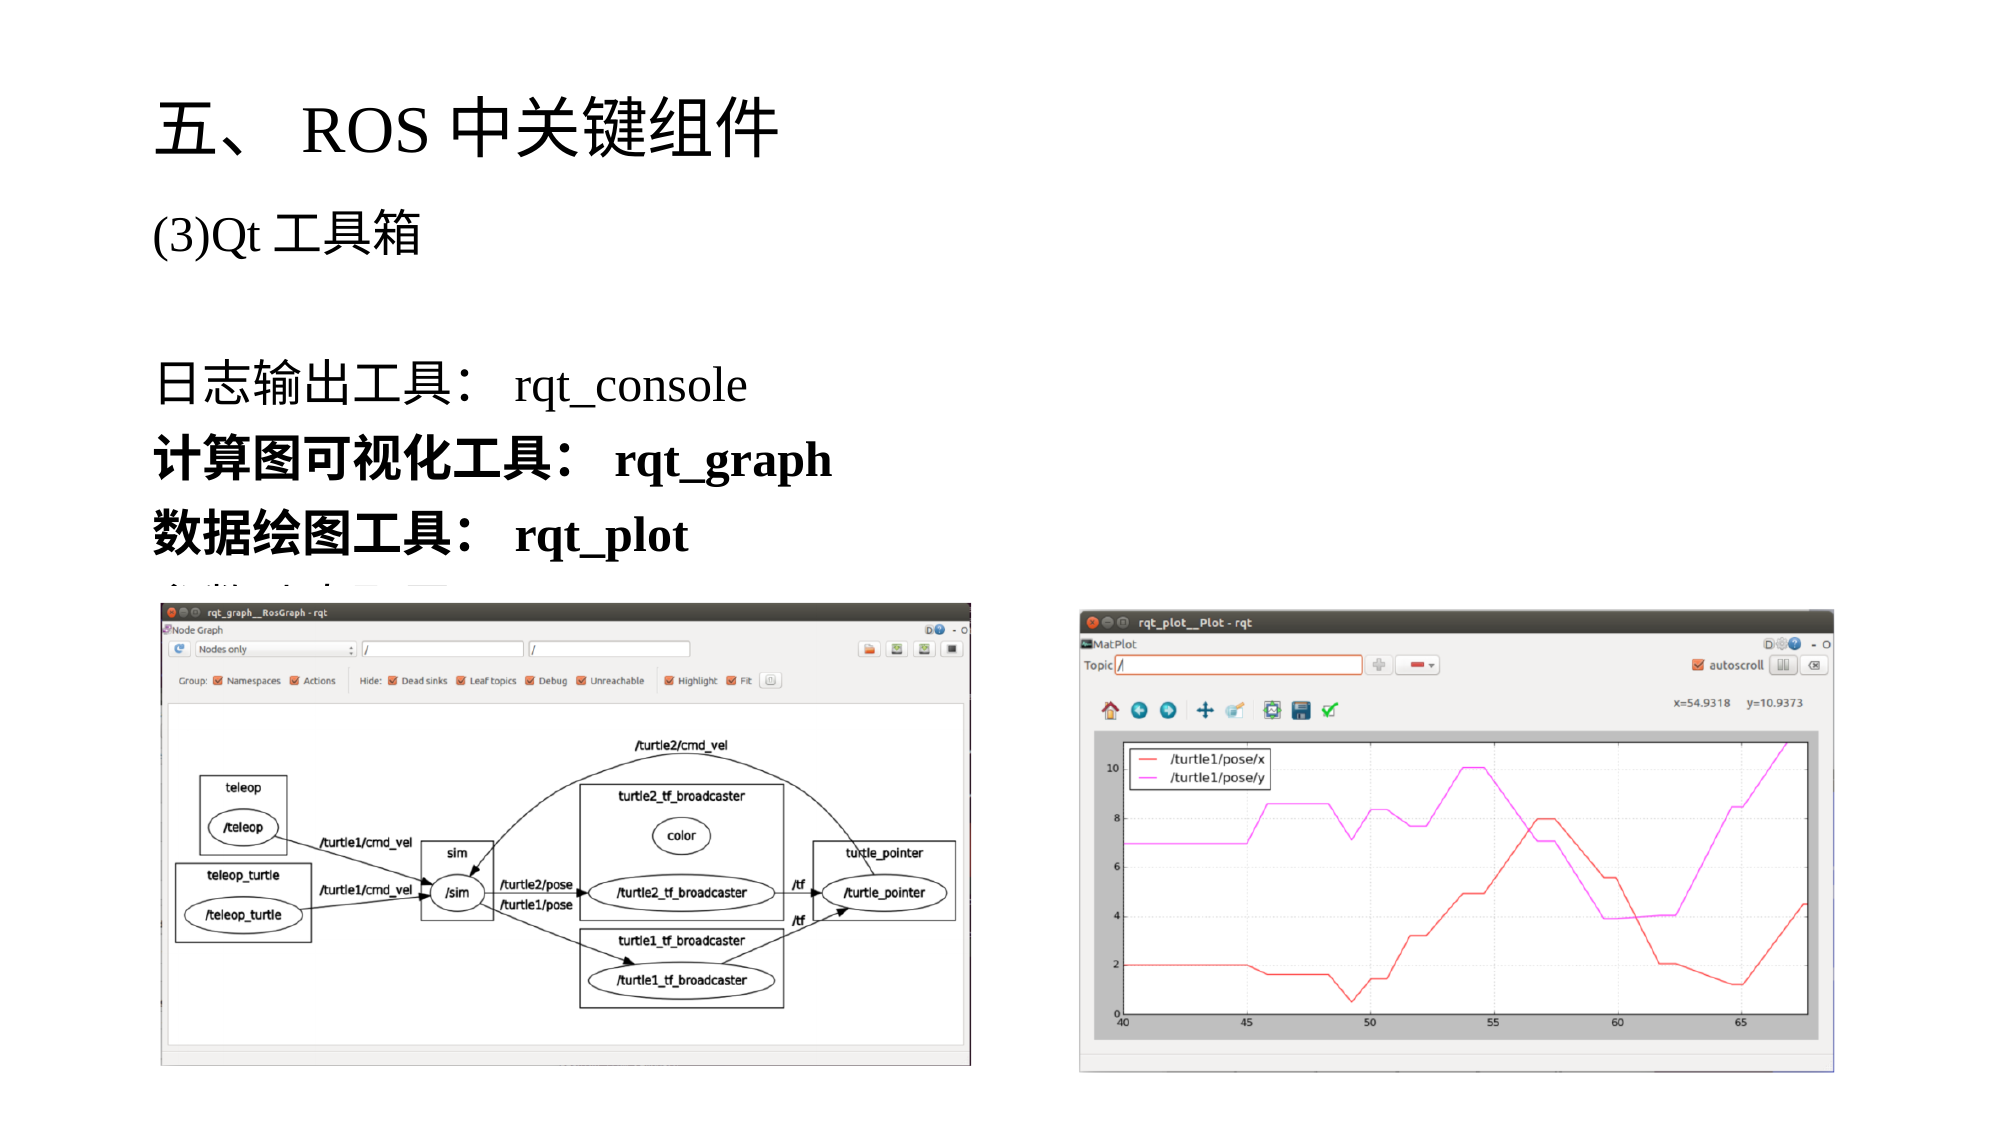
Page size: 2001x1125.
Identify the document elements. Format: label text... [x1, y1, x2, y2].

picture [137, 586, 1004, 1082]
title 五、ROS中关键组件 [137, 59, 1863, 202]
picture [1054, 590, 1863, 1093]
list (3)Qt工具箱 日志输出工具：rqt_console 计算图可视化工具：rqt_graph 数据绘图工具：rqt_plot 参数动态配置工具：rqt_reconfigure [137, 201, 1835, 1010]
